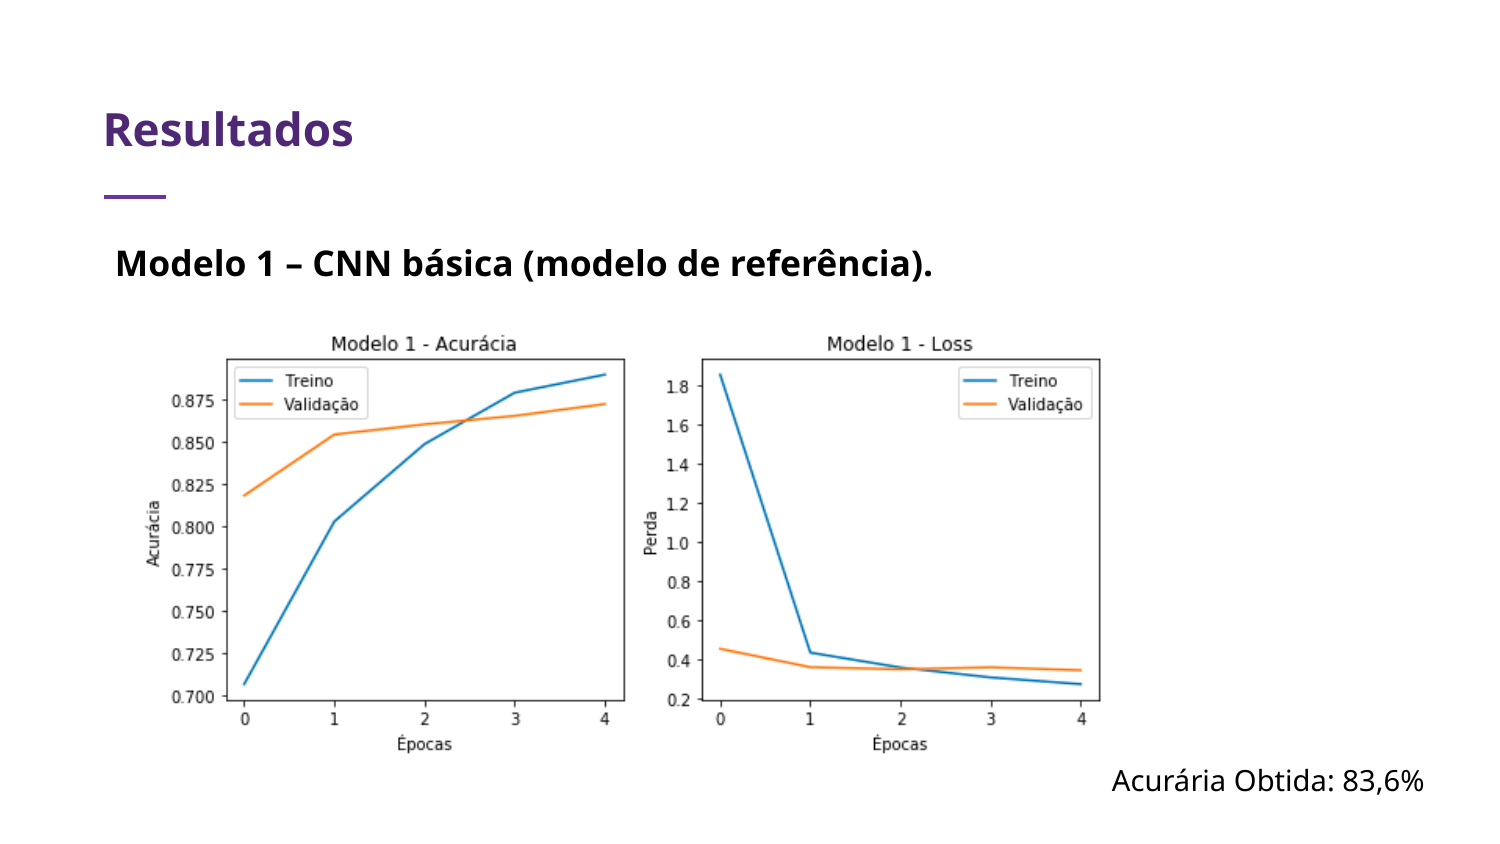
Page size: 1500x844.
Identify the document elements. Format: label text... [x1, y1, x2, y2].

text_box Modelo 1 – CNN básica (modelo de referência). [99, 226, 1489, 299]
text_box Acurária Obtida: 83,6% [1096, 747, 1500, 813]
picture [128, 326, 1143, 766]
title Resultados [87, 71, 1338, 185]
